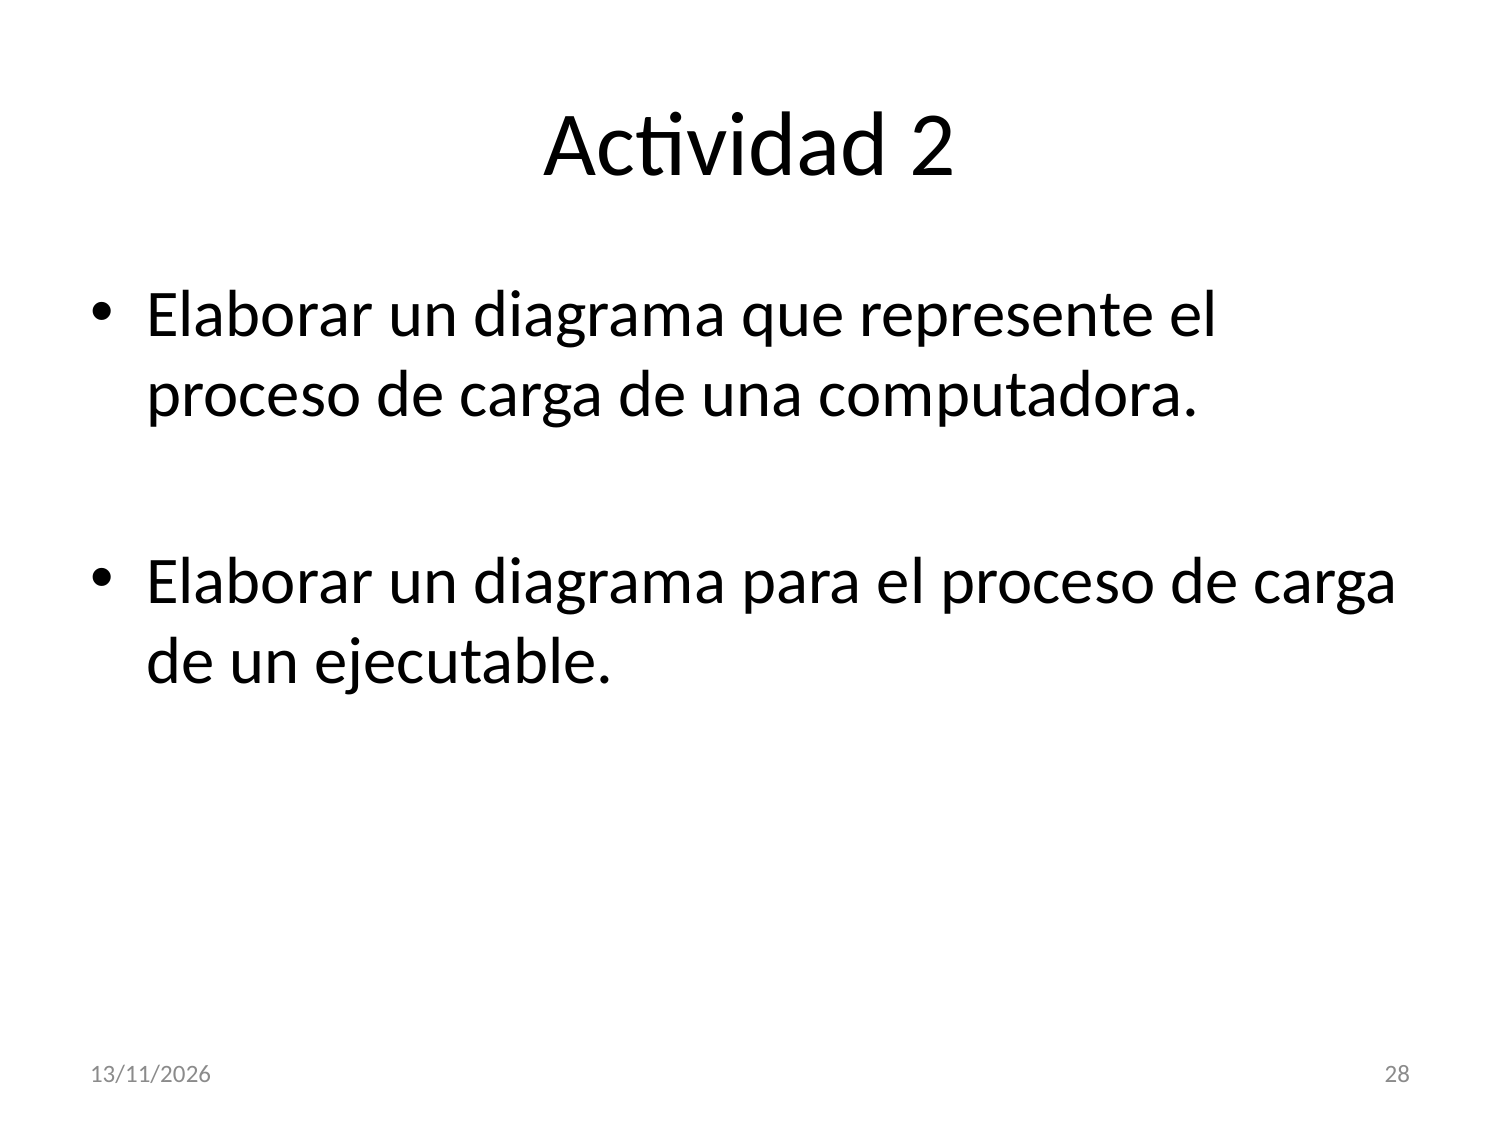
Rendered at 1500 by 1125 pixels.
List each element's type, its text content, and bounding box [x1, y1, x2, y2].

list Elaborar un diagrama que represente el proceso de carga de una computadora. Elaborar un diagrama para el proceso de carga de un ejecutable. [75, 262, 1425, 1005]
title Actividad 2 [75, 45, 1425, 233]
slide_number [75, 1042, 425, 1103]
slide_number 28 [1074, 1042, 1425, 1103]
